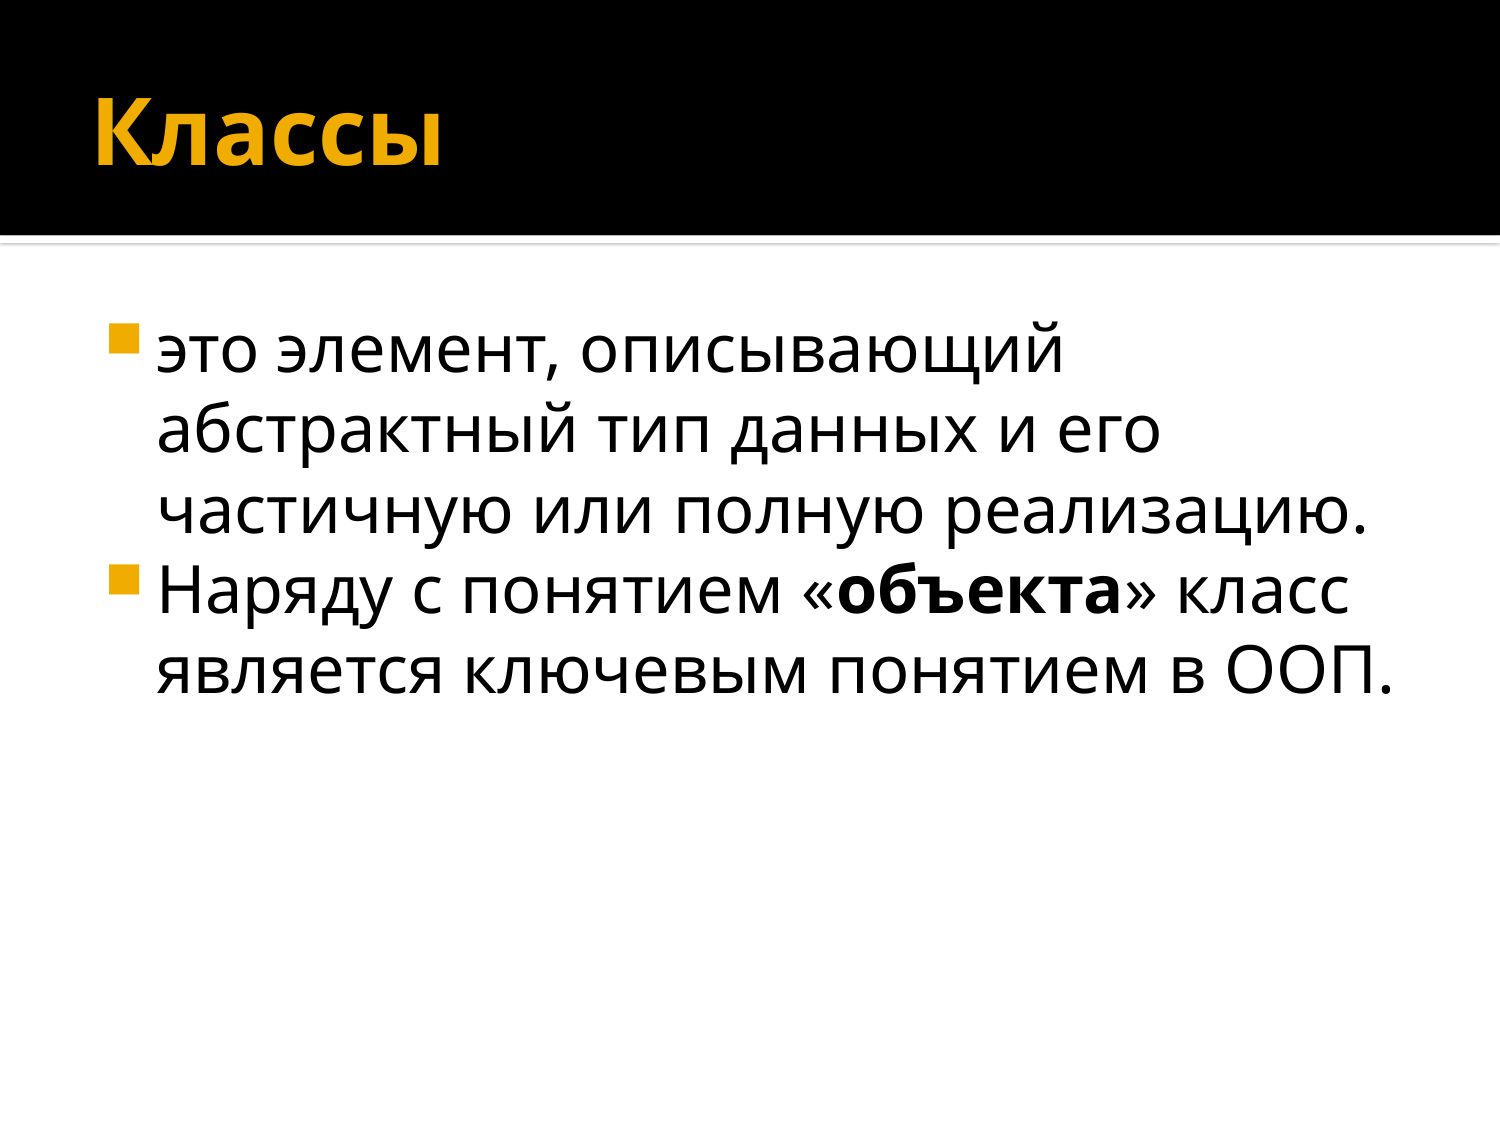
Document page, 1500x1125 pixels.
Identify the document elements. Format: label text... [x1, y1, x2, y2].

title Классы [75, 25, 1425, 231]
list это элемент, описывающий абстрактный тип данных и его частичную или полную реализацию. Наряду с понятием «объекта» класс является ключевым понятием в ООП. [75, 291, 1425, 1050]
